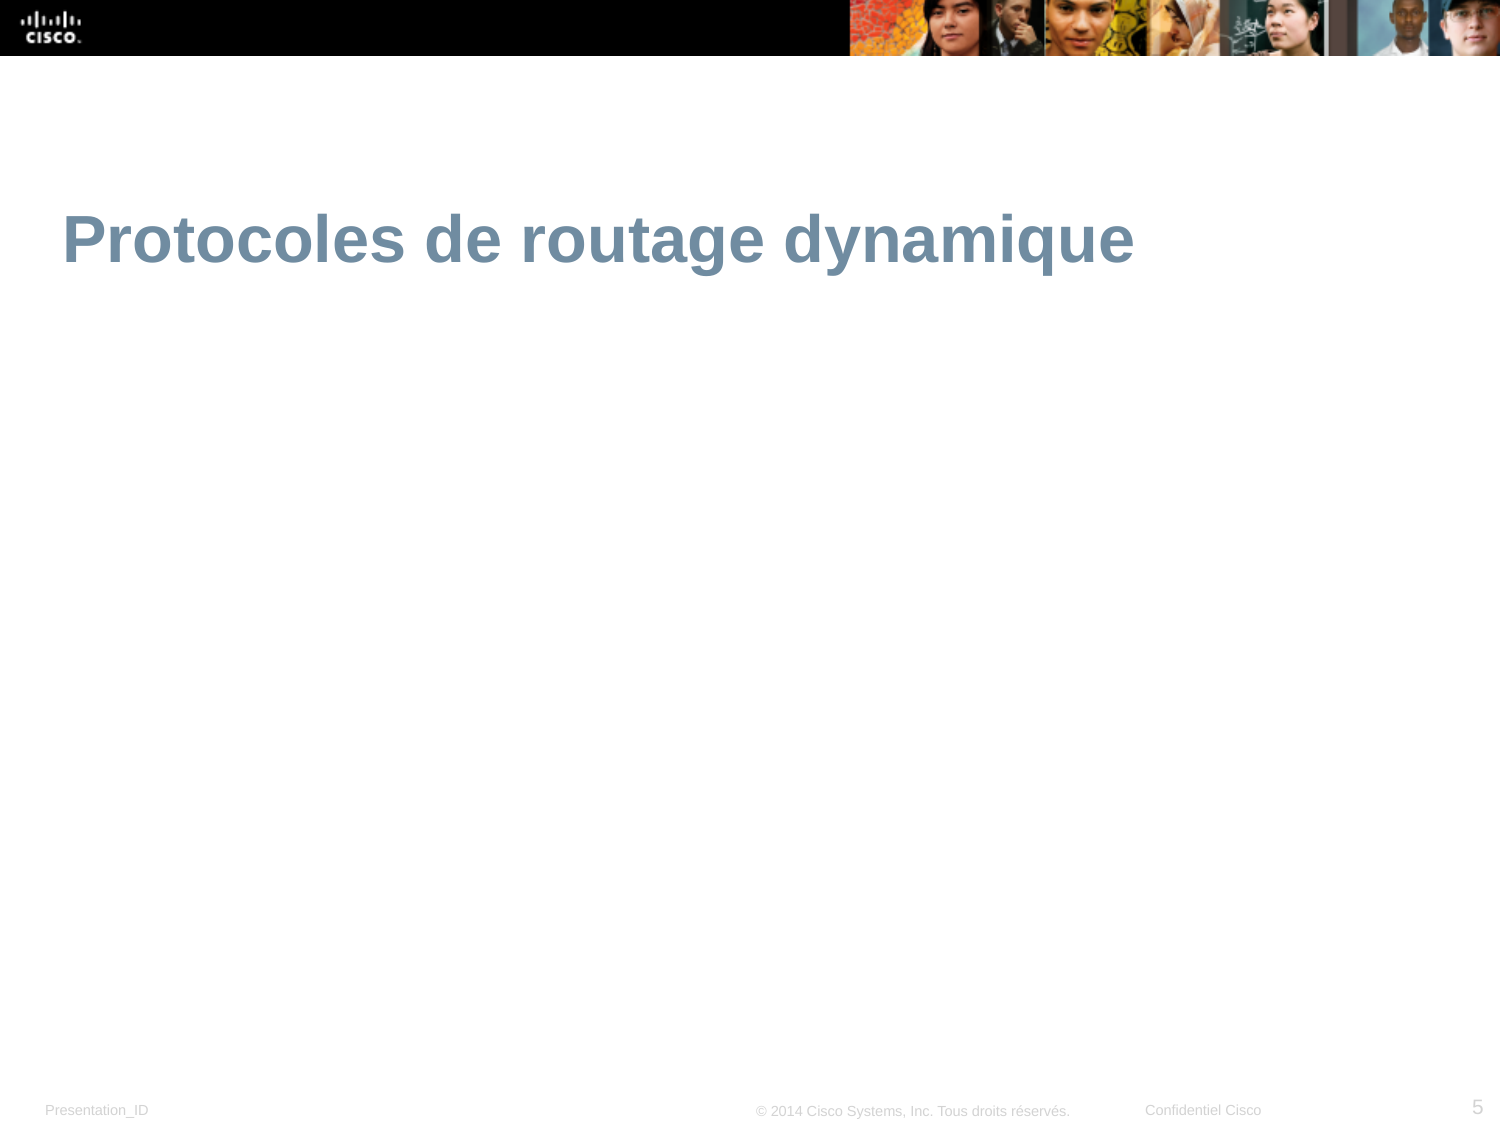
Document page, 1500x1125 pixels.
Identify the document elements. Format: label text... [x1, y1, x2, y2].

picture [0, 0, 1500, 56]
title Protocoles de routage dynamique [48, 139, 1437, 284]
